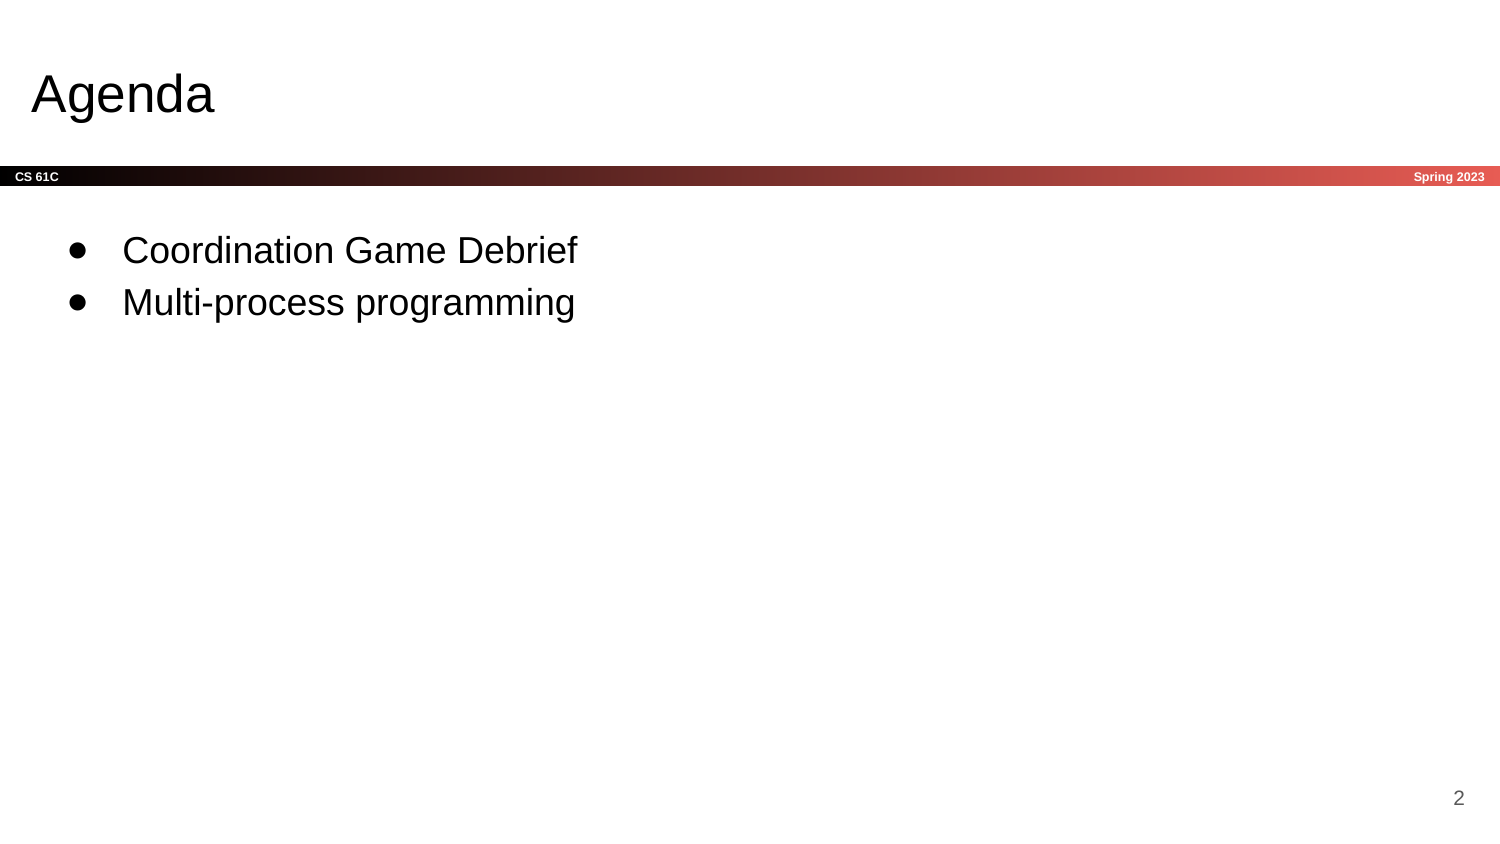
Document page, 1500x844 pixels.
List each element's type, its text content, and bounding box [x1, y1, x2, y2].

title Agenda [16, 44, 1415, 139]
list Coordination Game Debrief Multi-process programming [32, 204, 1431, 823]
slide_number 2 [1389, 764, 1480, 830]
